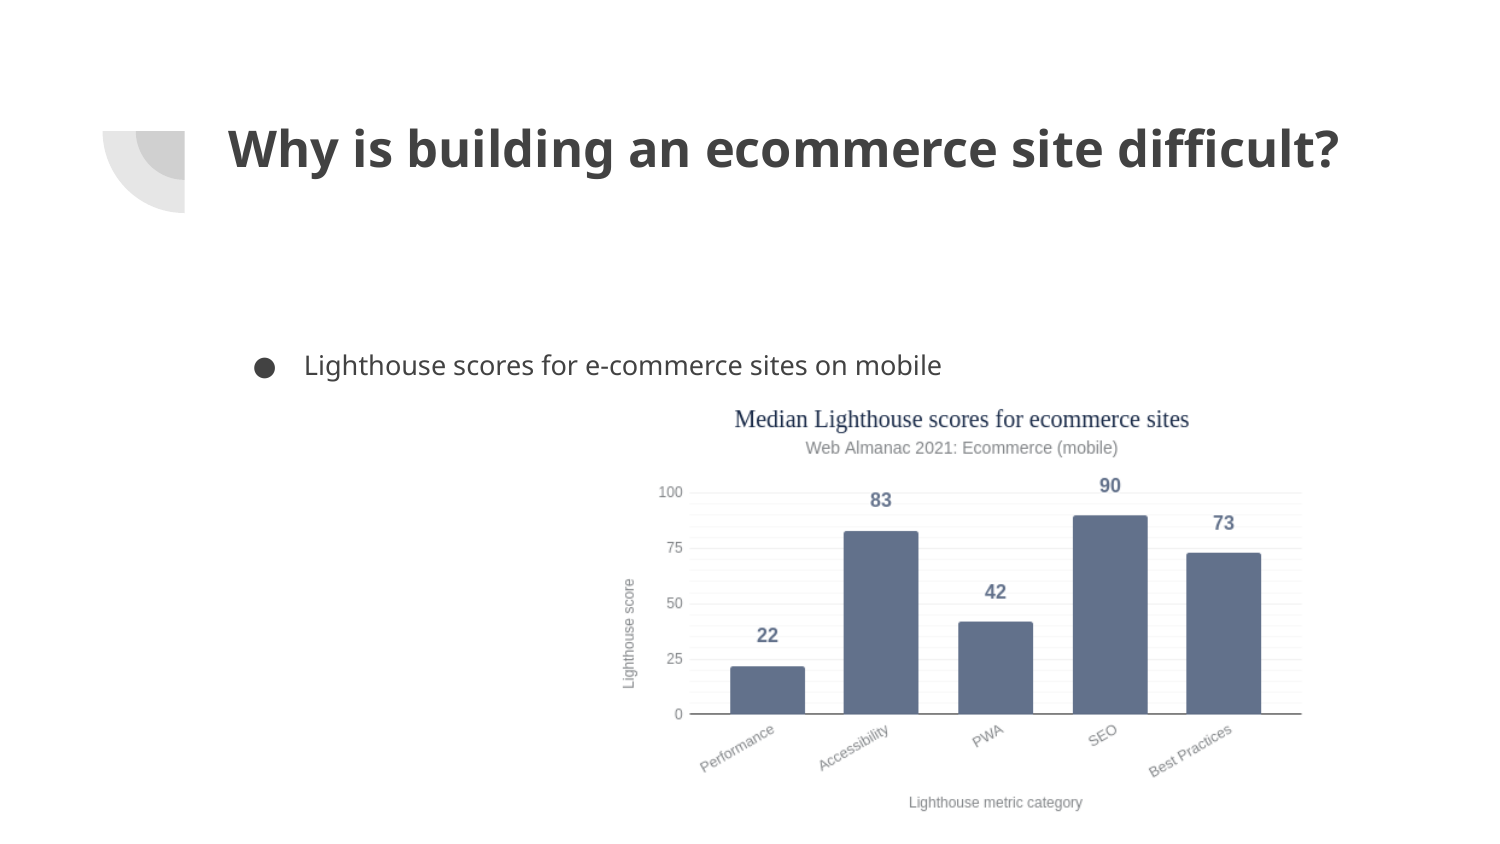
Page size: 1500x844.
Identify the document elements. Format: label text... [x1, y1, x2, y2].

list Lighthouse scores for e-commerce sites on mobile [213, 326, 1368, 744]
picture [599, 384, 1324, 833]
title Why is building an ecommerce site difficult? [213, 98, 1368, 263]
